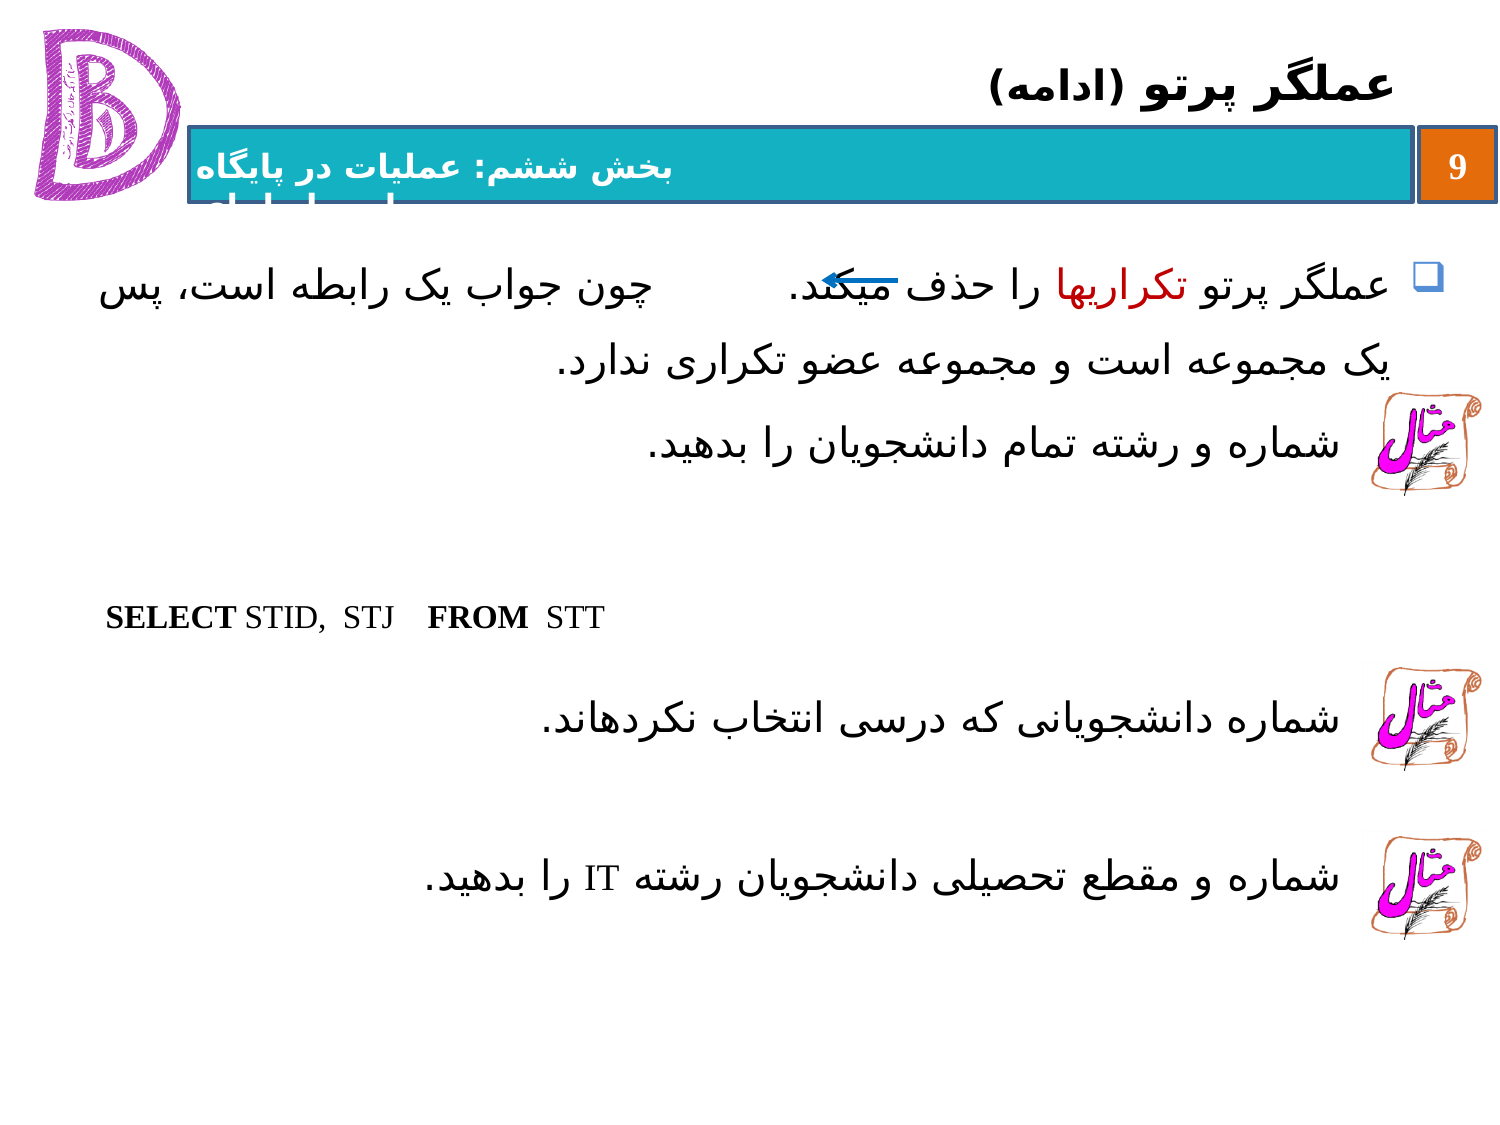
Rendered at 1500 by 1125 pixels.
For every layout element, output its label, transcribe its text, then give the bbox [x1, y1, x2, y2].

picture [1362, 662, 1486, 776]
picture [1362, 830, 1486, 944]
picture [12, 21, 202, 212]
text_box SELECT STID, STJ FROM STT [90, 587, 620, 643]
picture [1362, 387, 1486, 501]
title عملگر پرتو (ادامه) [237, 37, 1413, 125]
